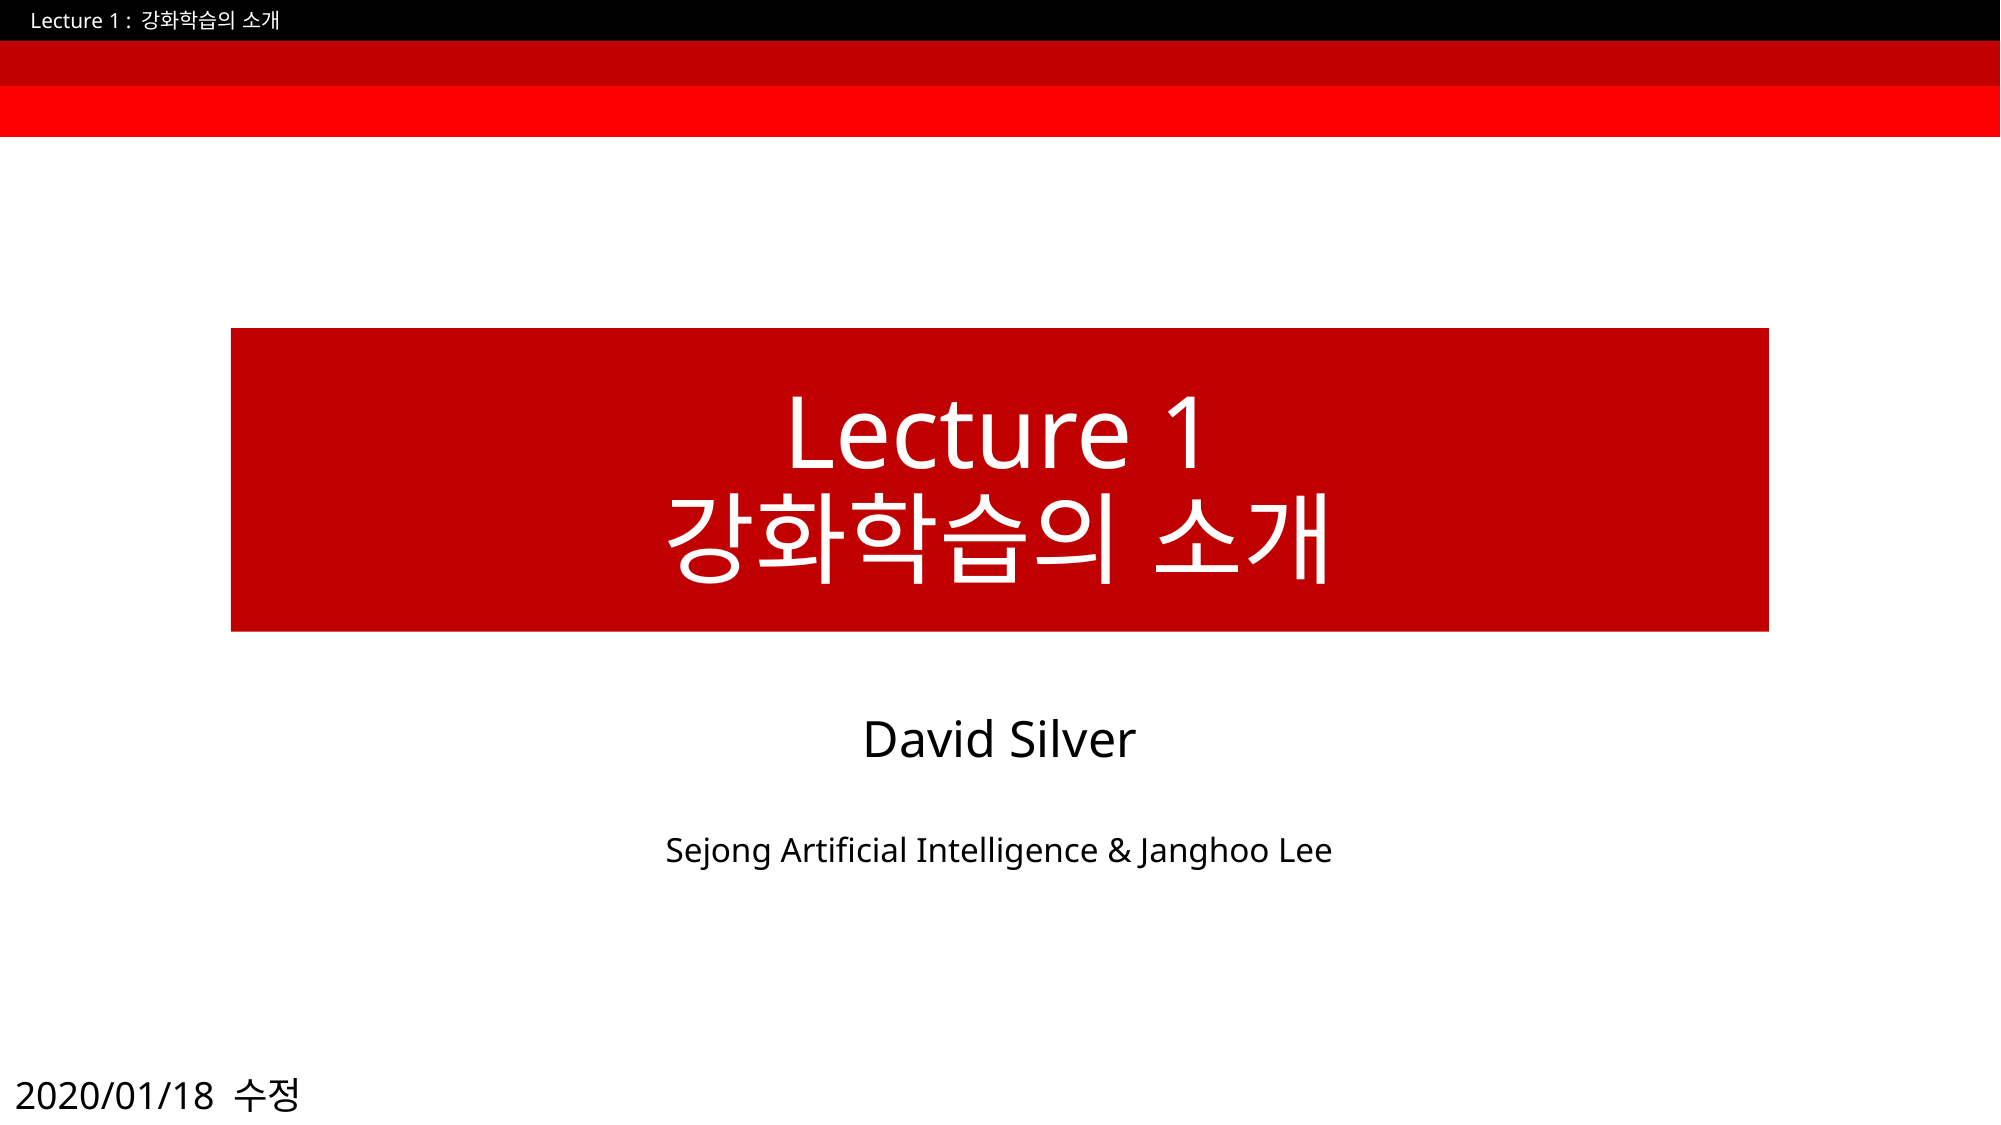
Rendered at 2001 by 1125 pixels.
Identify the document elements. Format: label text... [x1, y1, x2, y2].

text_box 2020/01/18 수정 [0, 1064, 328, 1125]
subtitle David Silver [249, 707, 1750, 793]
title Lecture 1 강화학습의 소개 [249, 354, 1750, 606]
